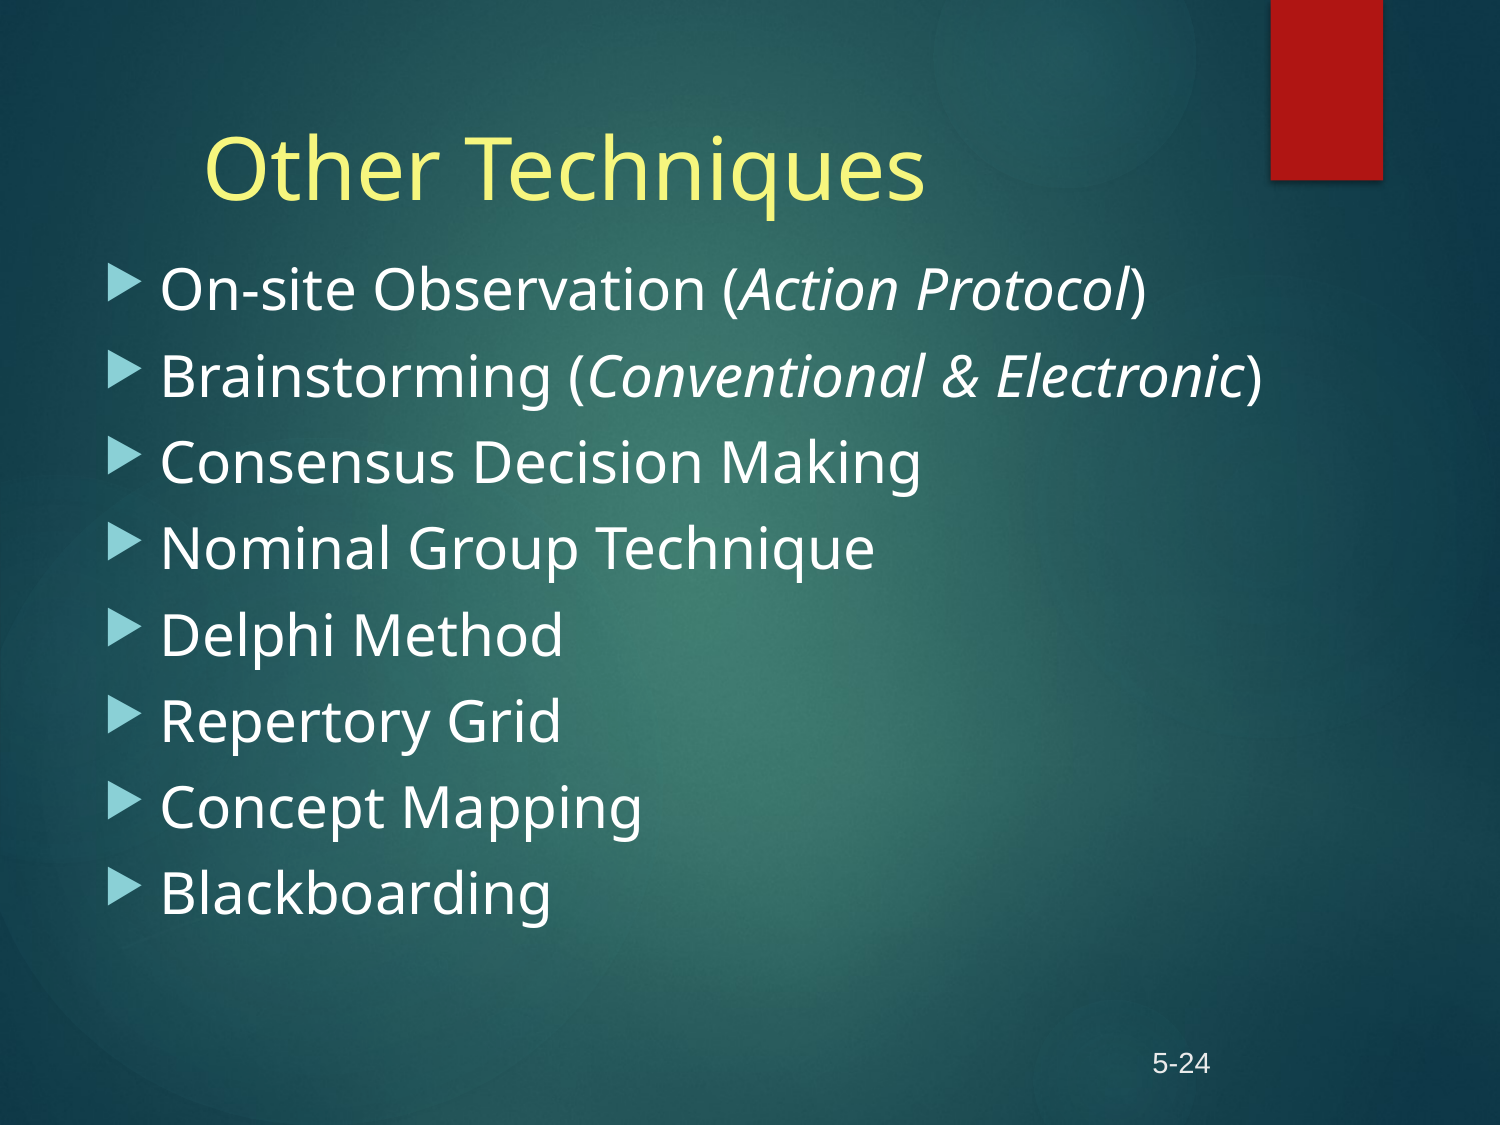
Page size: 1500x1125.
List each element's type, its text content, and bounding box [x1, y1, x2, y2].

slide_number 5-24 [1137, 1037, 1450, 1113]
list On-site Observation (Action Protocol) Brainstorming (Conventional & Electronic) Consensus Decision Making Nominal Group Technique Delphi Method Repertory Grid Concept Mapping Blackboarding [88, 253, 1418, 1088]
picture [0, 0, 1500, 1125]
title Other Techniques [187, 78, 1488, 254]
